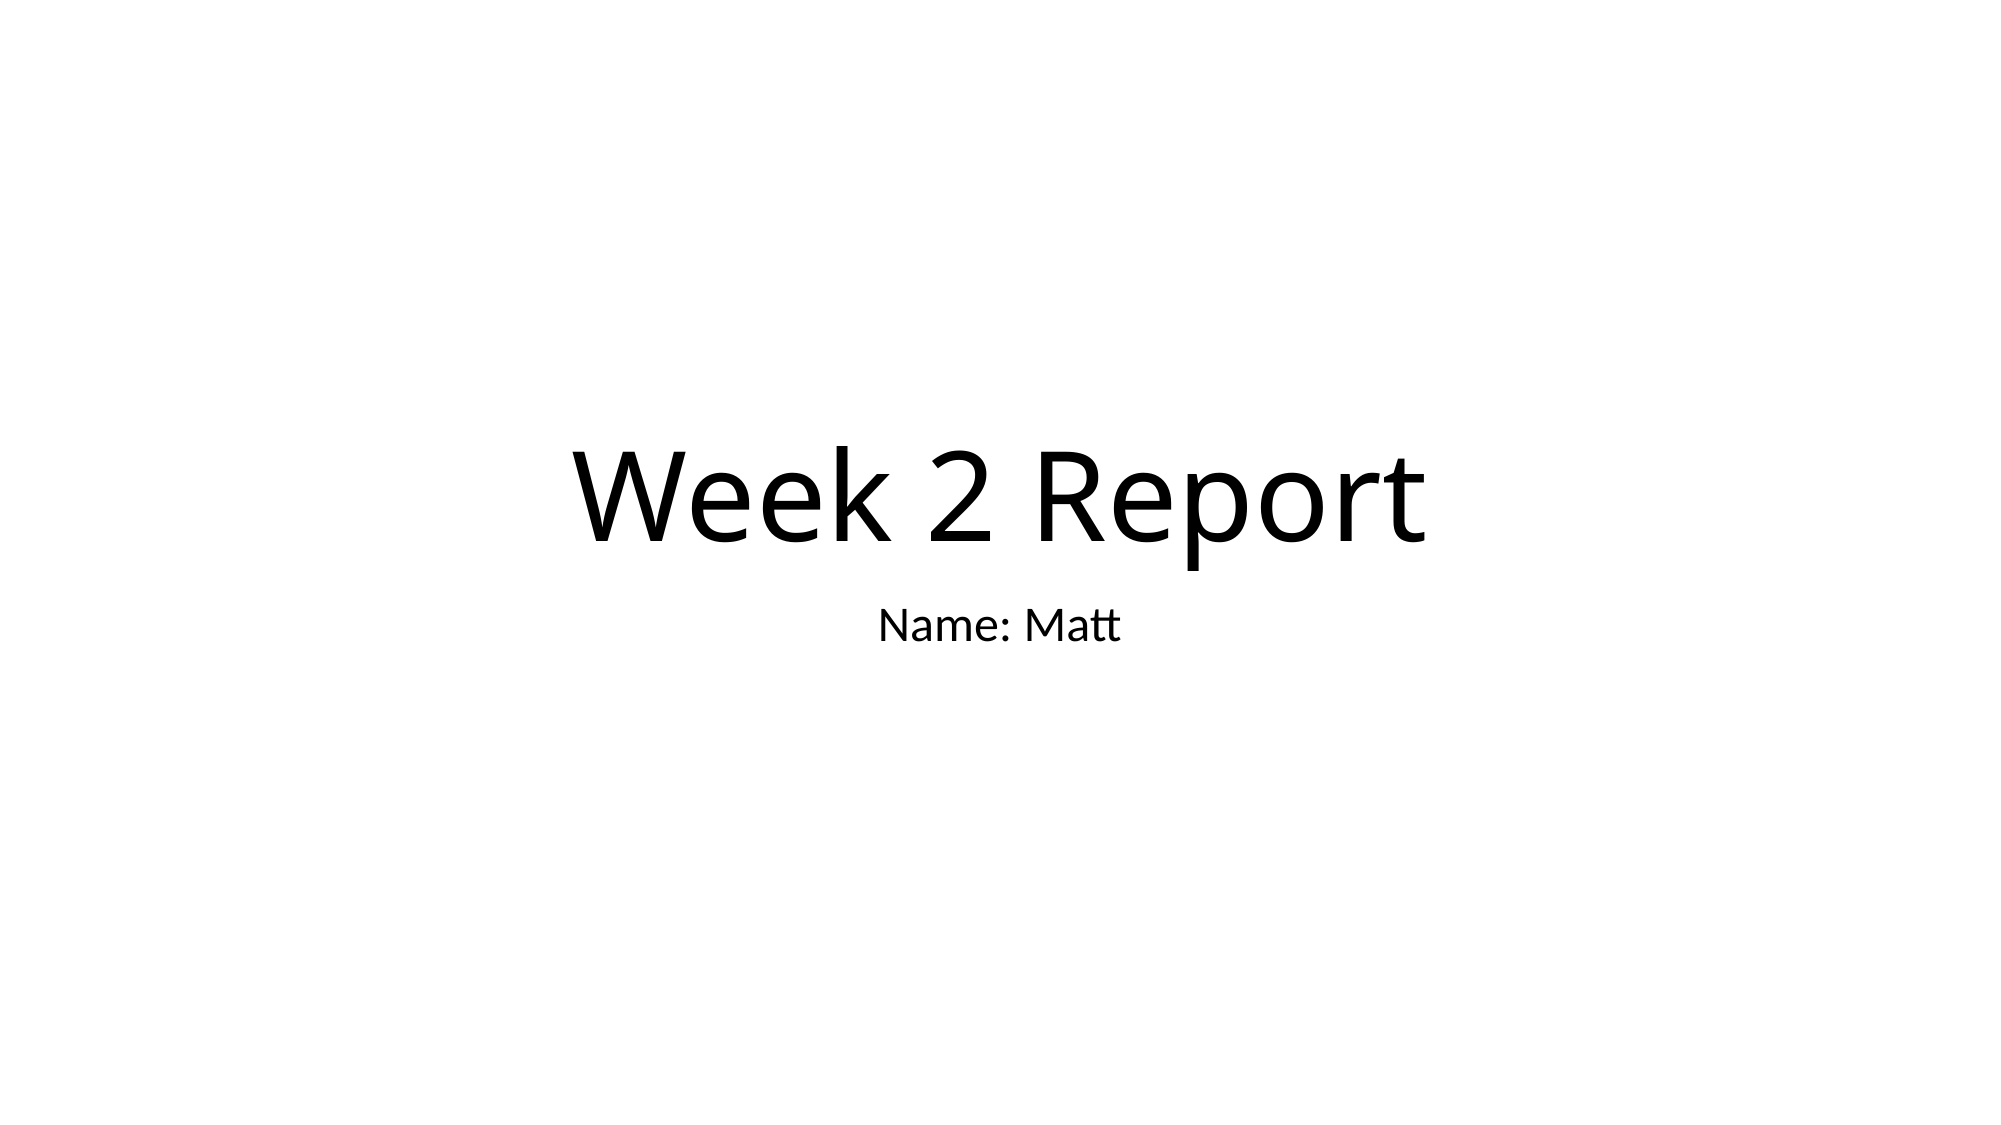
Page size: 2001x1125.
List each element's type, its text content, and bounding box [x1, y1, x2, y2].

title Week 2 Report [249, 184, 1750, 576]
subtitle Name: Matt [249, 590, 1750, 863]
